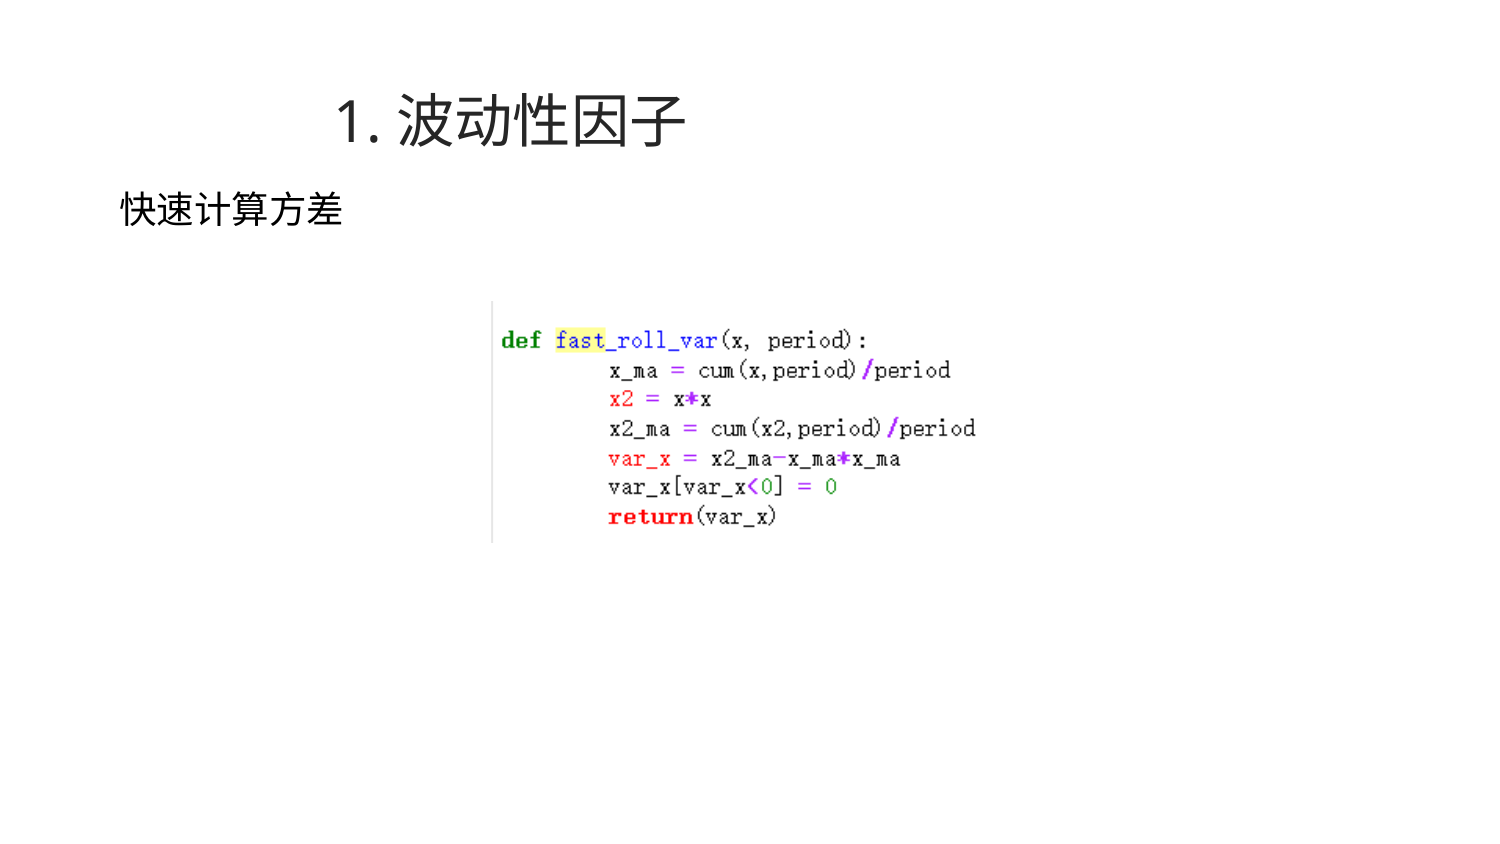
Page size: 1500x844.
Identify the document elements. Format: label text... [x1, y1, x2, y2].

text_box [155, 179, 1332, 240]
text_box 快速计算方差 [104, 179, 1042, 239]
picture [490, 301, 1010, 543]
title 1.波动性因子 [319, 76, 1416, 180]
